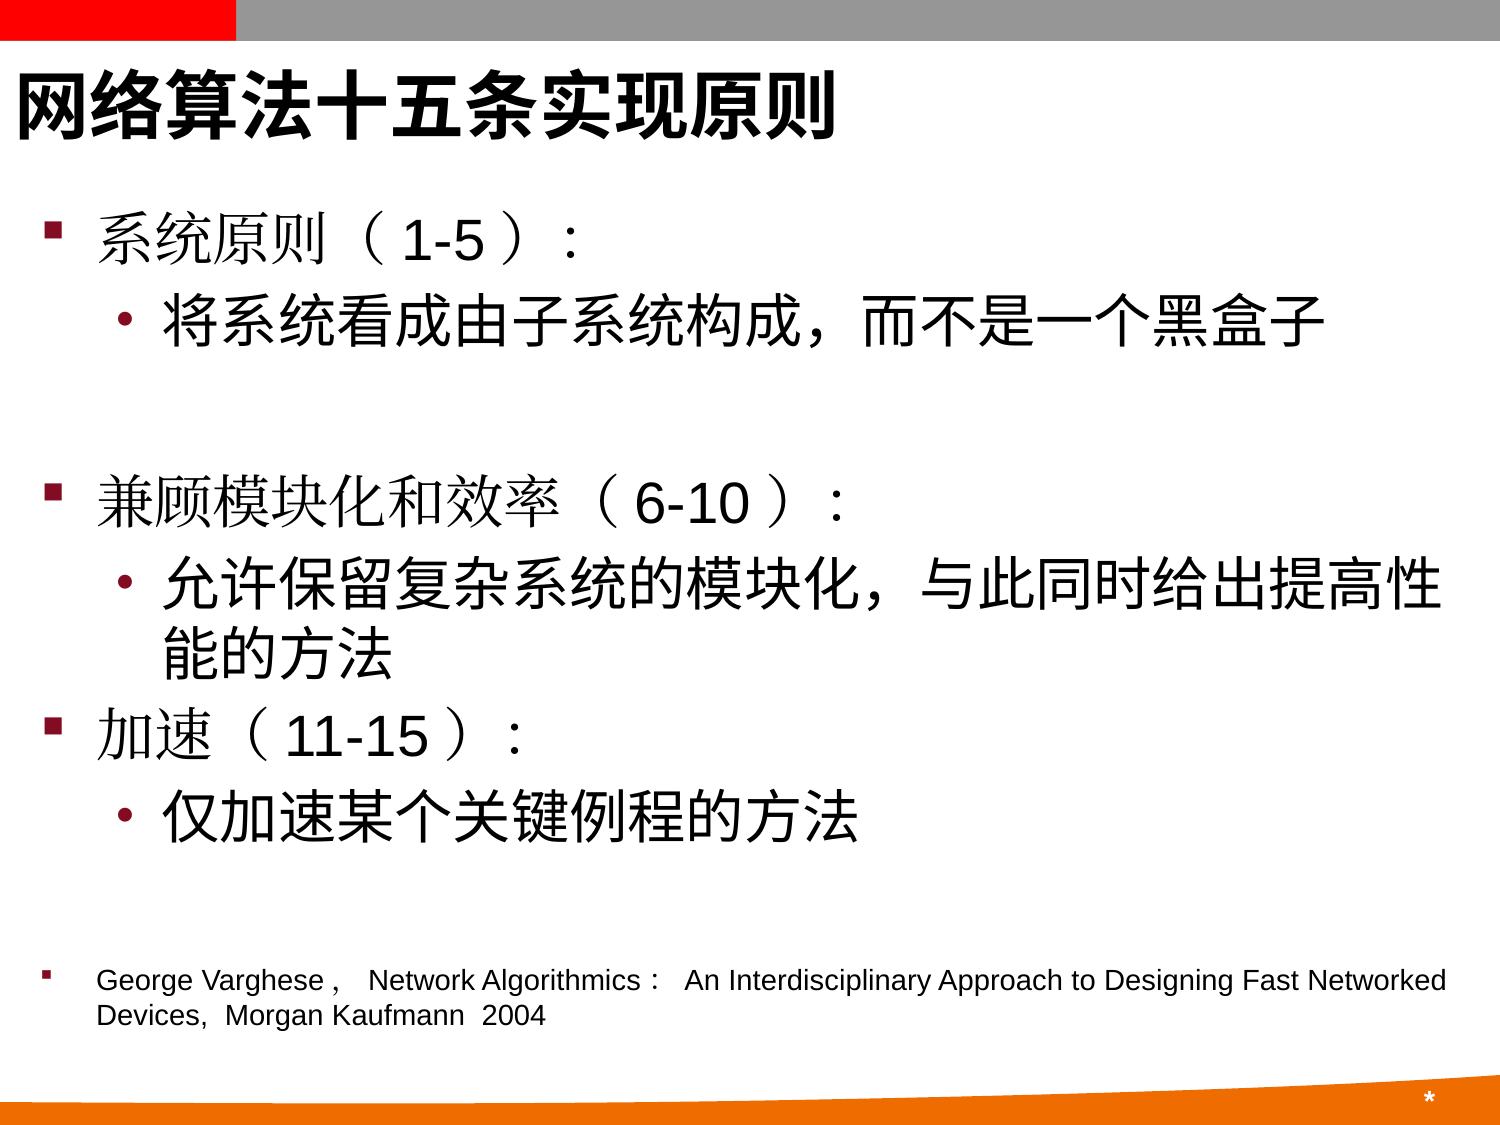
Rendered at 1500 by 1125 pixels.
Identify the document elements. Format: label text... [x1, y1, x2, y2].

list 系统原则（1-5）： 将系统看成由子系统构成，而不是一个黑盒子 兼顾模块化和效率（6-10）： 允许保留复杂系统的模块化，与此同时给出提高性能的方法 加速（11-15）： 仅加速某个关键例程的方法 George Varghese，Network Algorithmics：An Interdisciplinary Approach to Designing Fast Networked Devices, Morgan Kaufmann 2004 [24, 194, 1488, 1059]
title 网络算法十五条实现原则 [0, 47, 1463, 160]
